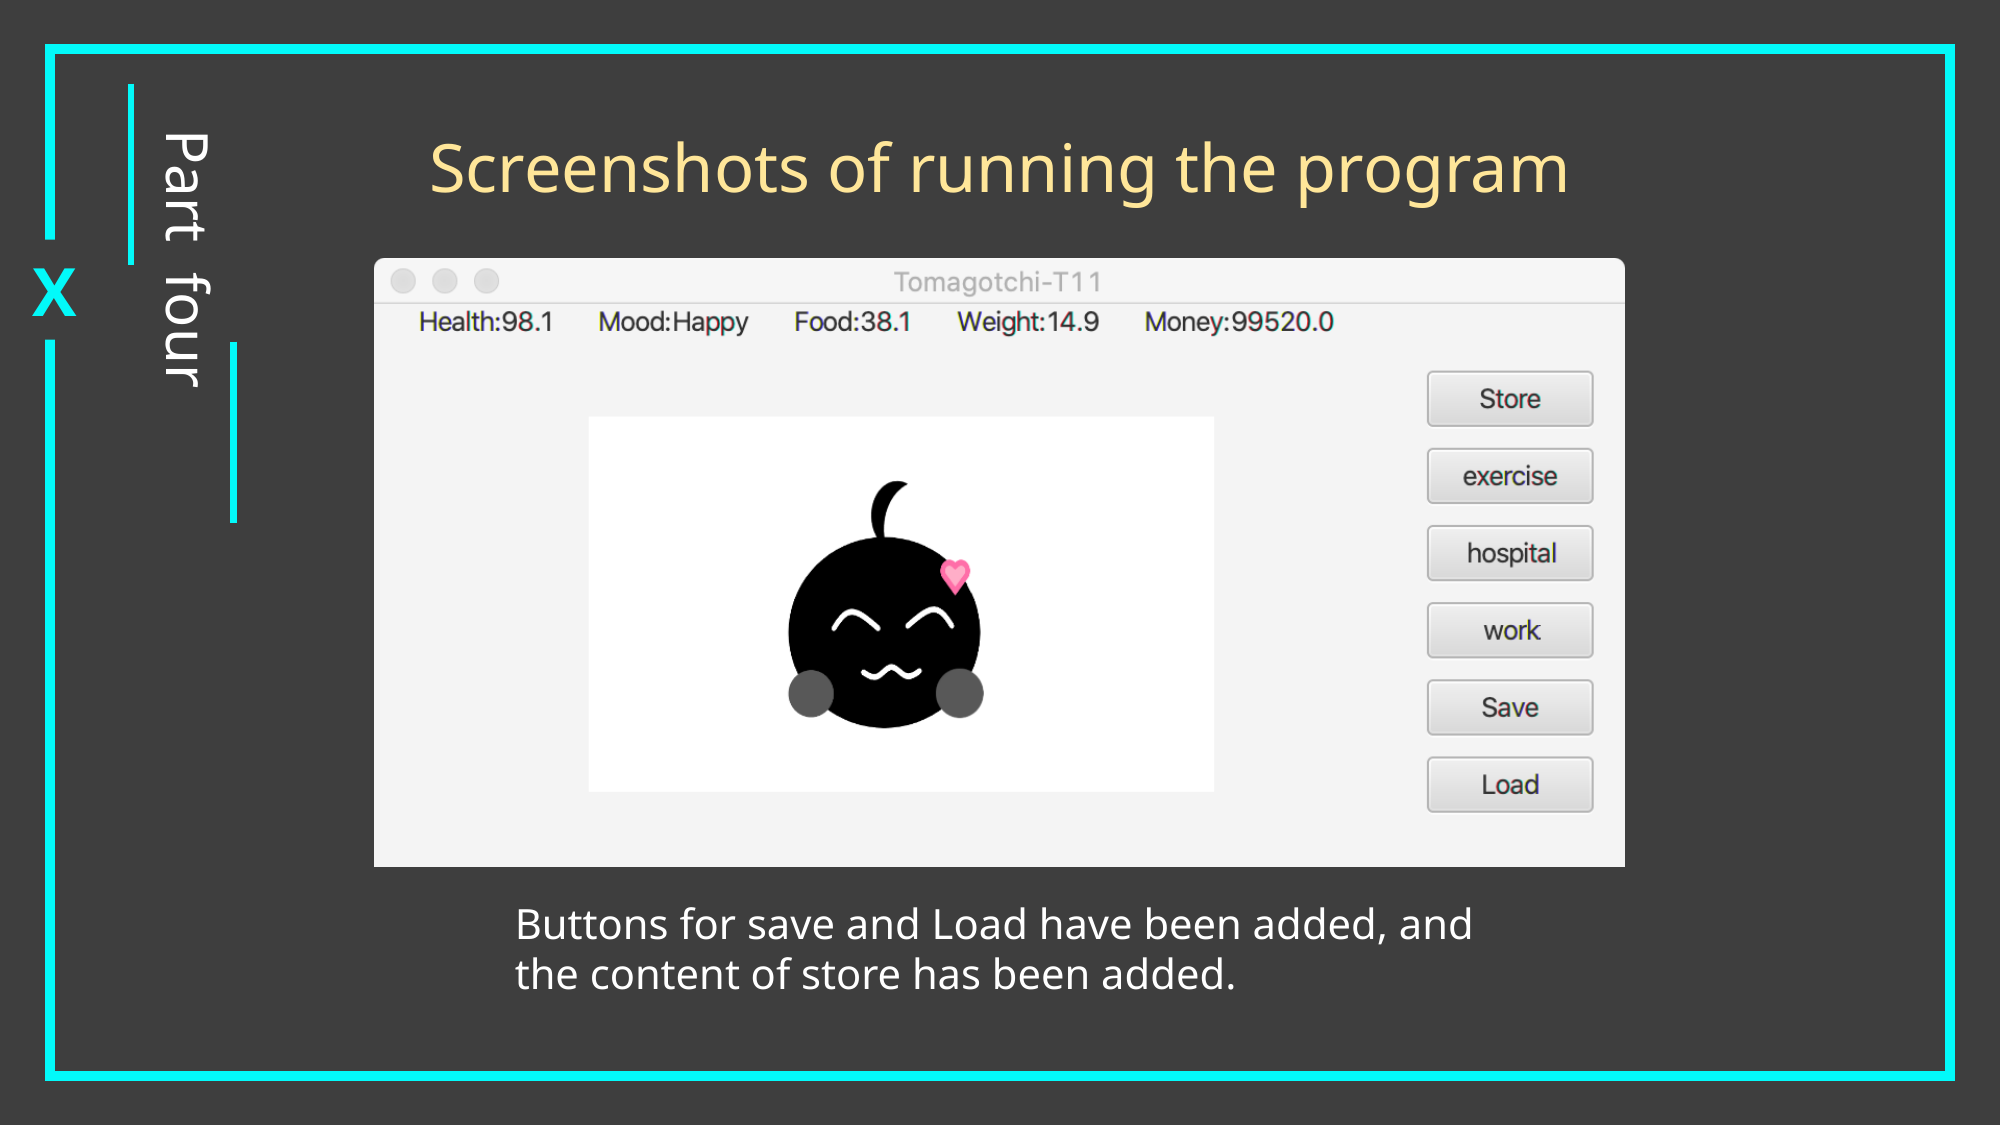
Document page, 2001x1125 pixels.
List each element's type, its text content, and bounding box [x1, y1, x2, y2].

text_box Part four [131, 114, 233, 523]
text_box Buttons for save and Load have been added, and the content of store has been added. [500, 890, 1500, 1006]
text_box Screenshots of running the program [414, 118, 1587, 214]
text_box X [17, 239, 84, 341]
picture [374, 258, 1625, 867]
text_box [49, 48, 1951, 1077]
